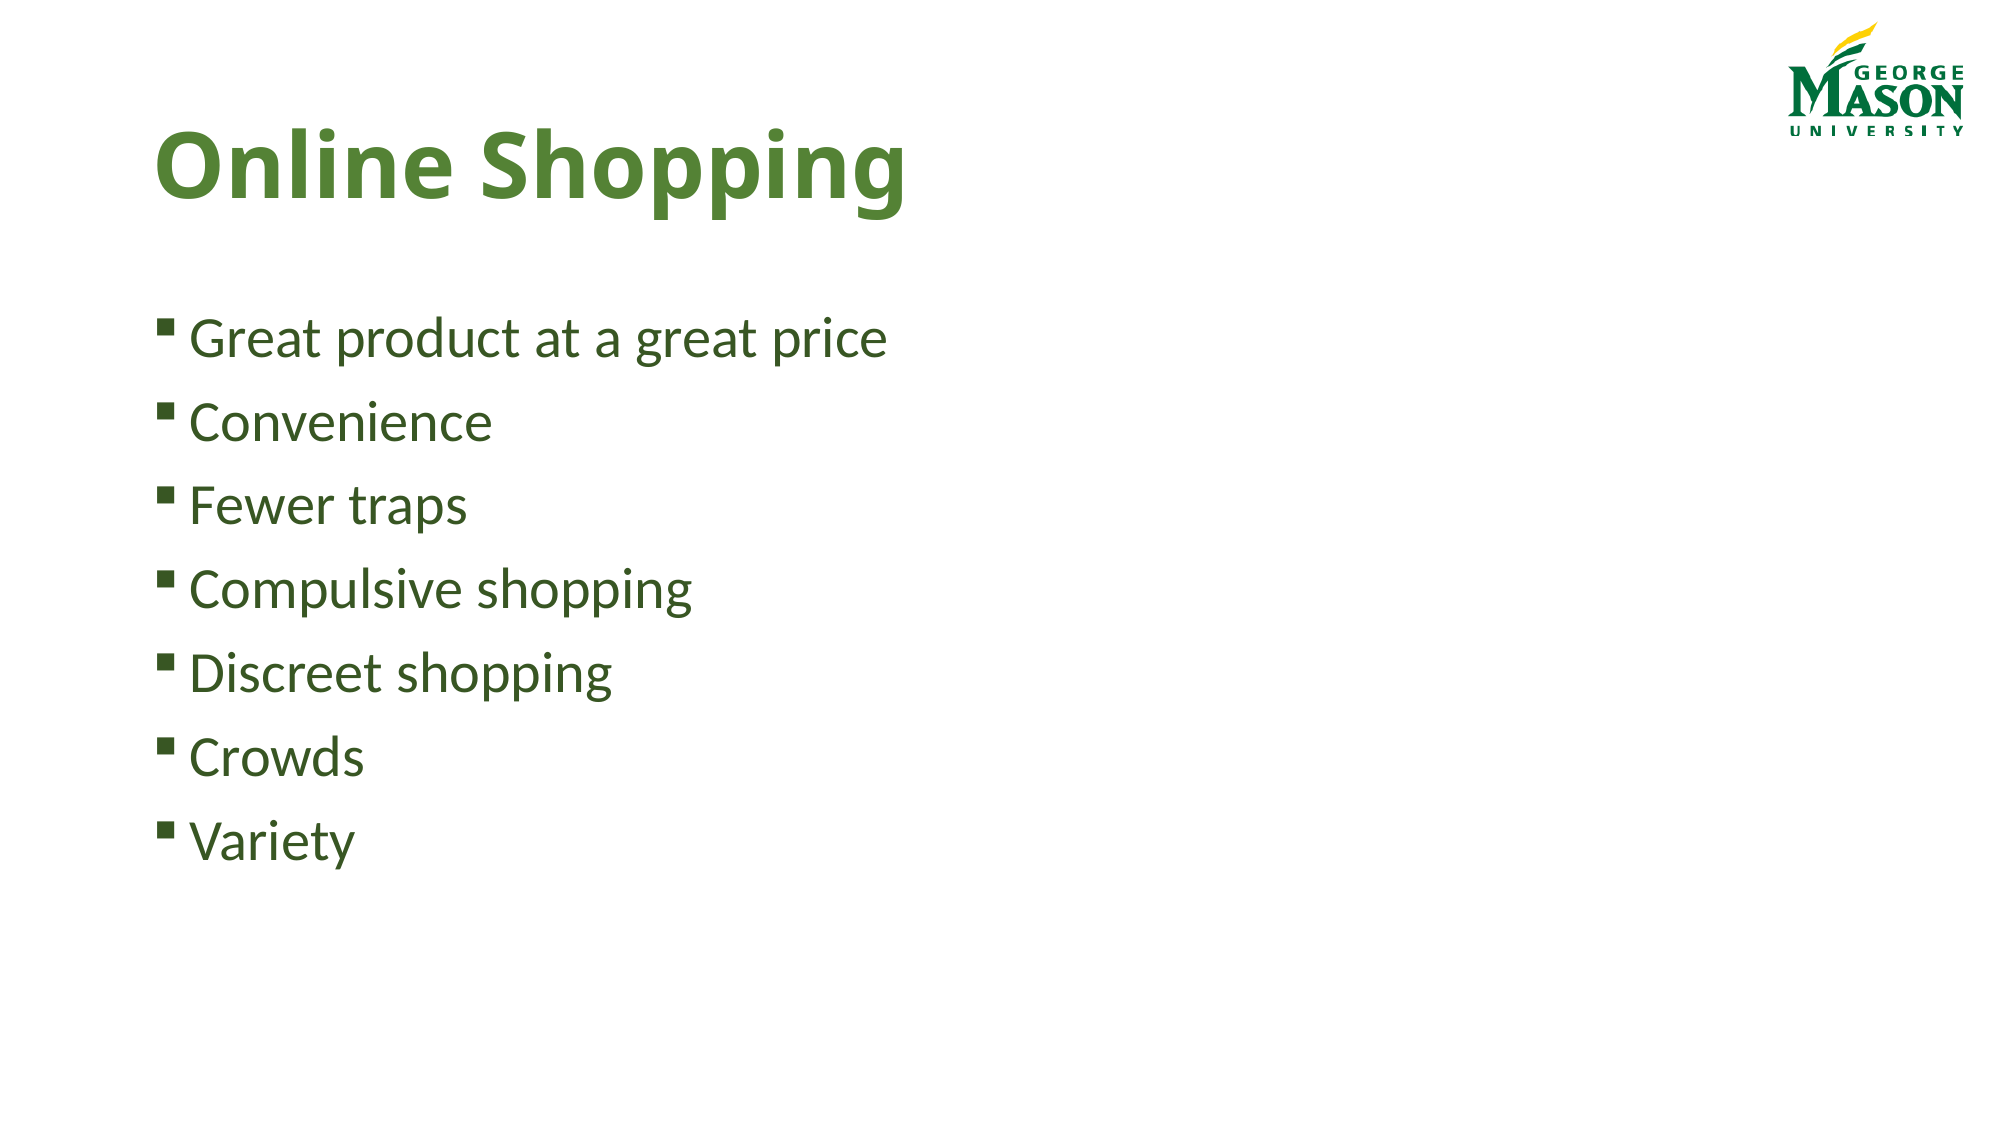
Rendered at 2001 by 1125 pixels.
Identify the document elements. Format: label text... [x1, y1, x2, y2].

list Great product at a great price Convenience Fewer traps Compulsive shopping Discreet shopping Crowds Variety [137, 299, 1863, 1014]
title Online Shopping [137, 59, 1768, 278]
